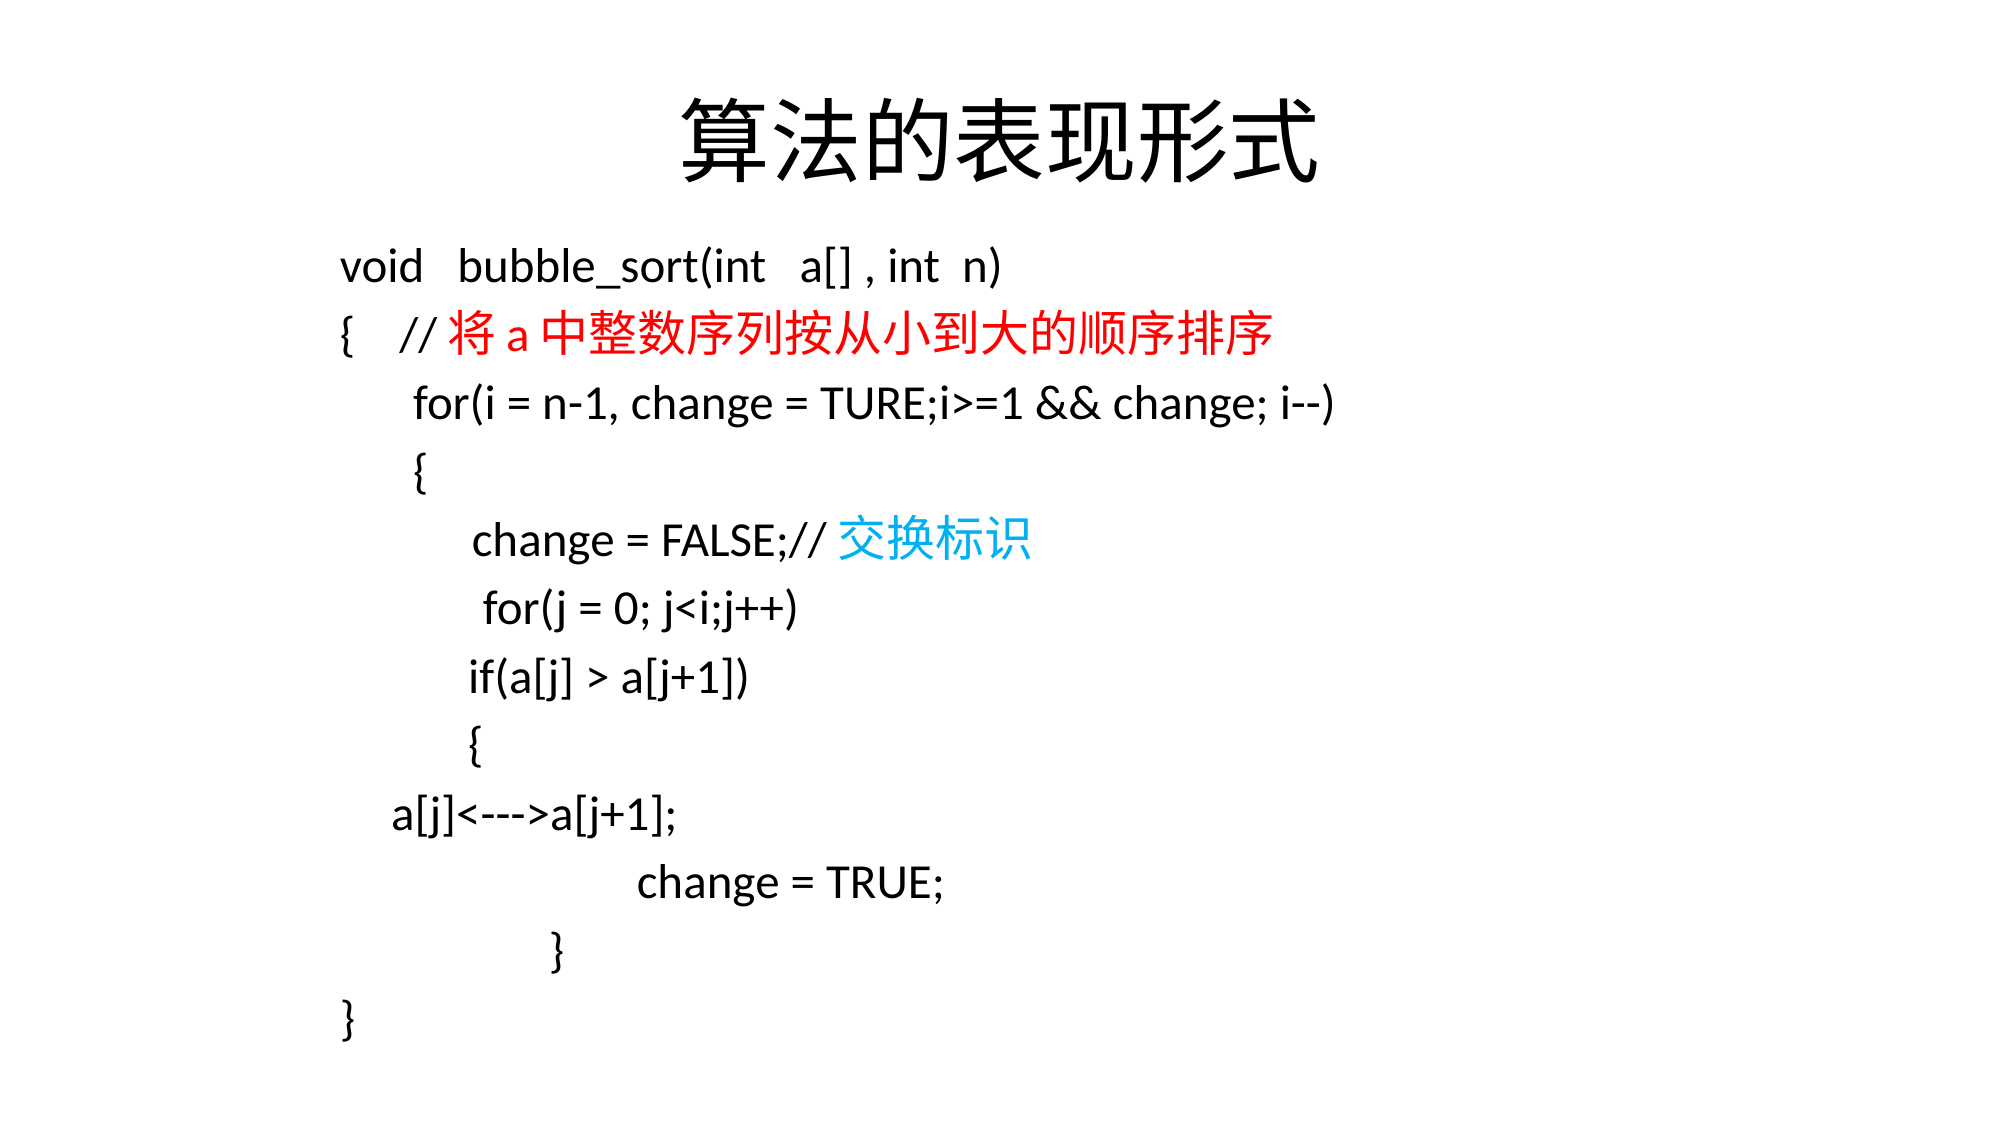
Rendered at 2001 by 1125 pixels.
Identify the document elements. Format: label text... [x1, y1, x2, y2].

title 算法的表现形式 [99, 45, 1900, 233]
list void bubble_sort(int a[] , int n) { //将a中整数序列按从小到大的顺序排序 for(i = n-1, change = TURE;i>=1 && change; i--) { change = FALSE;//交换标识 for(j = 0; j<i;j++) if(a[j] > a[j+1]) { a[j]<--->a[j+1]; change = TRUE; } } [324, 226, 1675, 1059]
